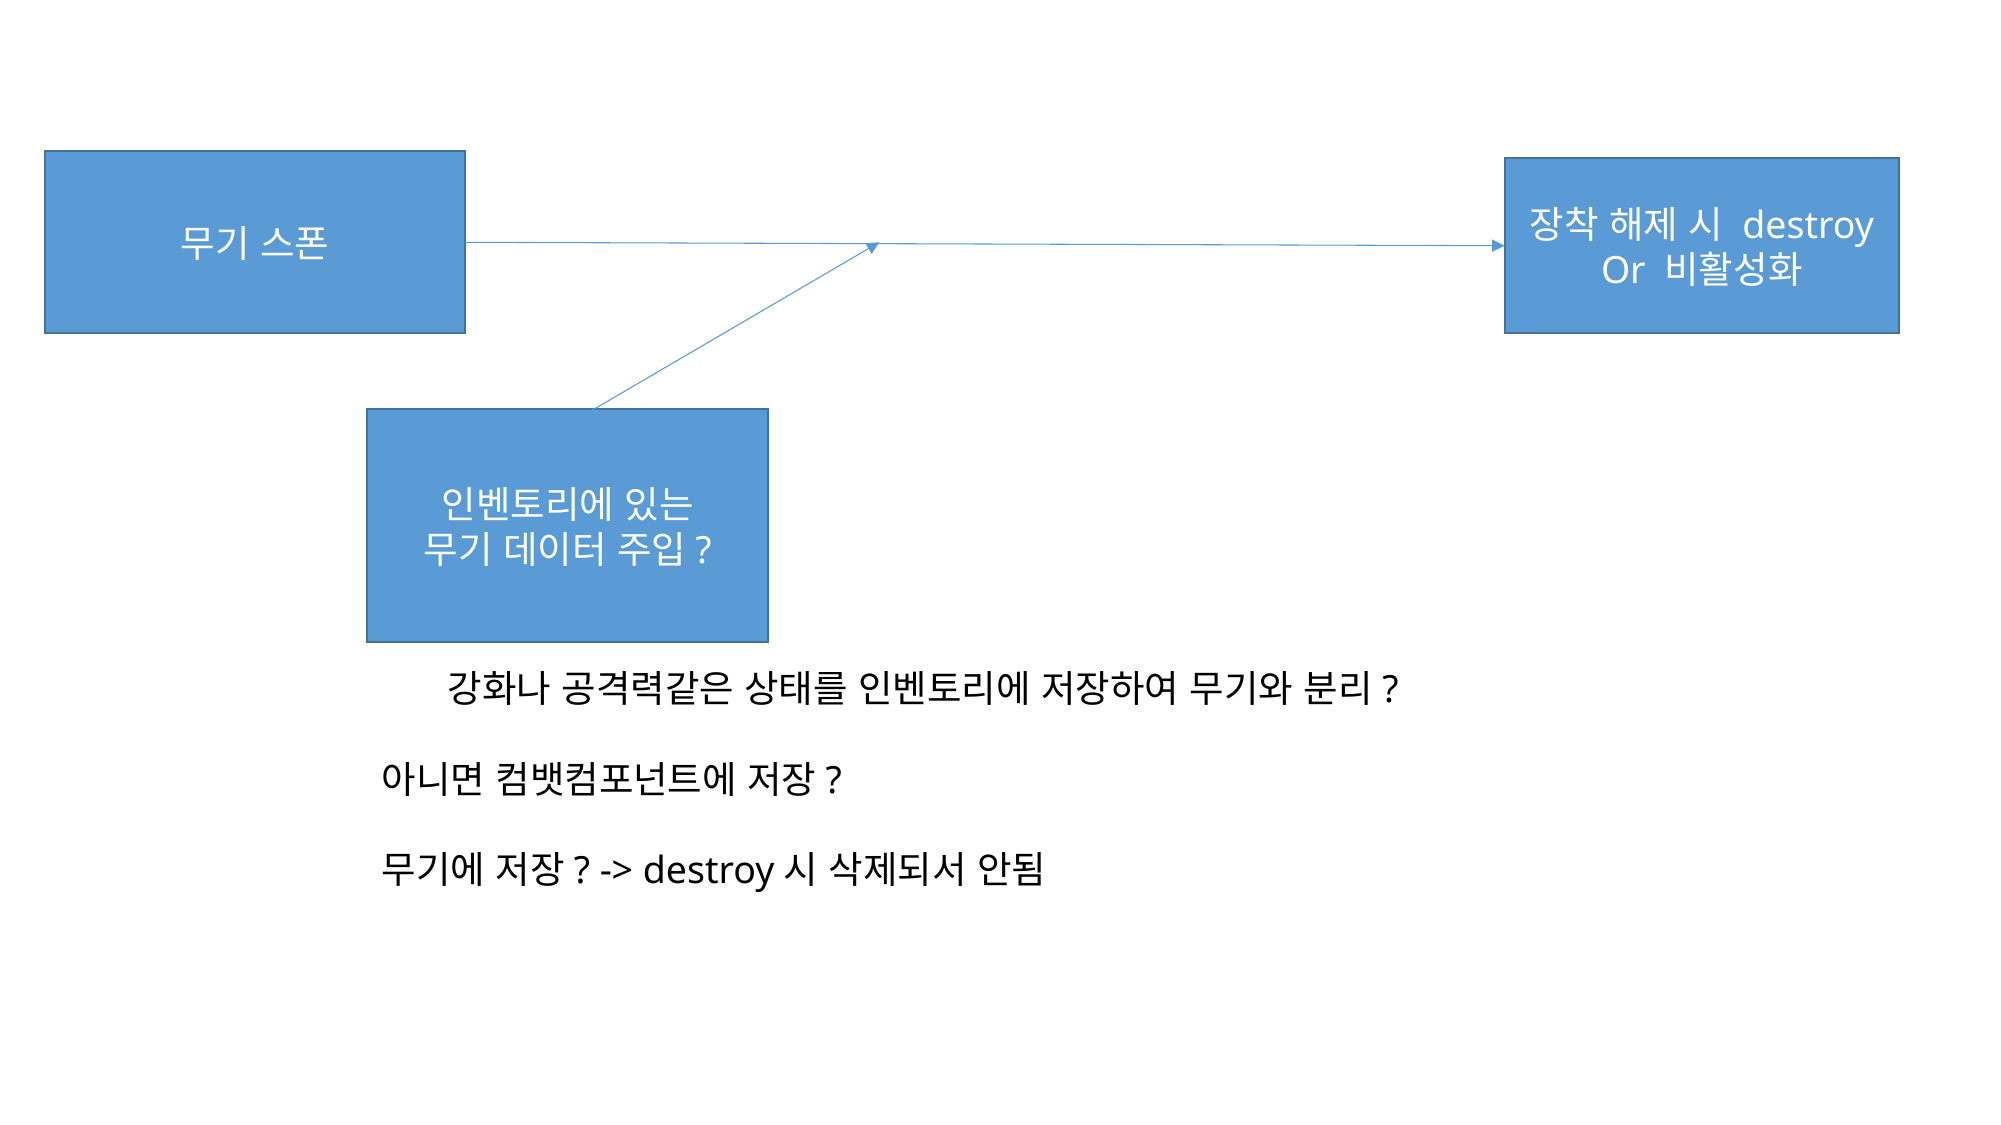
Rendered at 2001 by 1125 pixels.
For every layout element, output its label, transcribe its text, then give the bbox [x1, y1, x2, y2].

text_box 아니면 컴뱃컴포넌트에 저장? 무기에 저장? -> destroy시 삭제되서 안됨 [366, 748, 1159, 899]
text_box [880, 242, 1505, 246]
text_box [464, 242, 567, 246]
text_box 무기 스폰 [44, 150, 466, 334]
text_box 강화나 공격력같은 상태를 인벤토리에 저장하여 무기와 분리? [432, 657, 1414, 718]
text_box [567, 242, 880, 425]
text_box 장착 해제 시 destroy Or 비활성화 [1504, 157, 1900, 334]
text_box 인벤토리에 있는 무기 데이터 주입? [366, 408, 769, 643]
